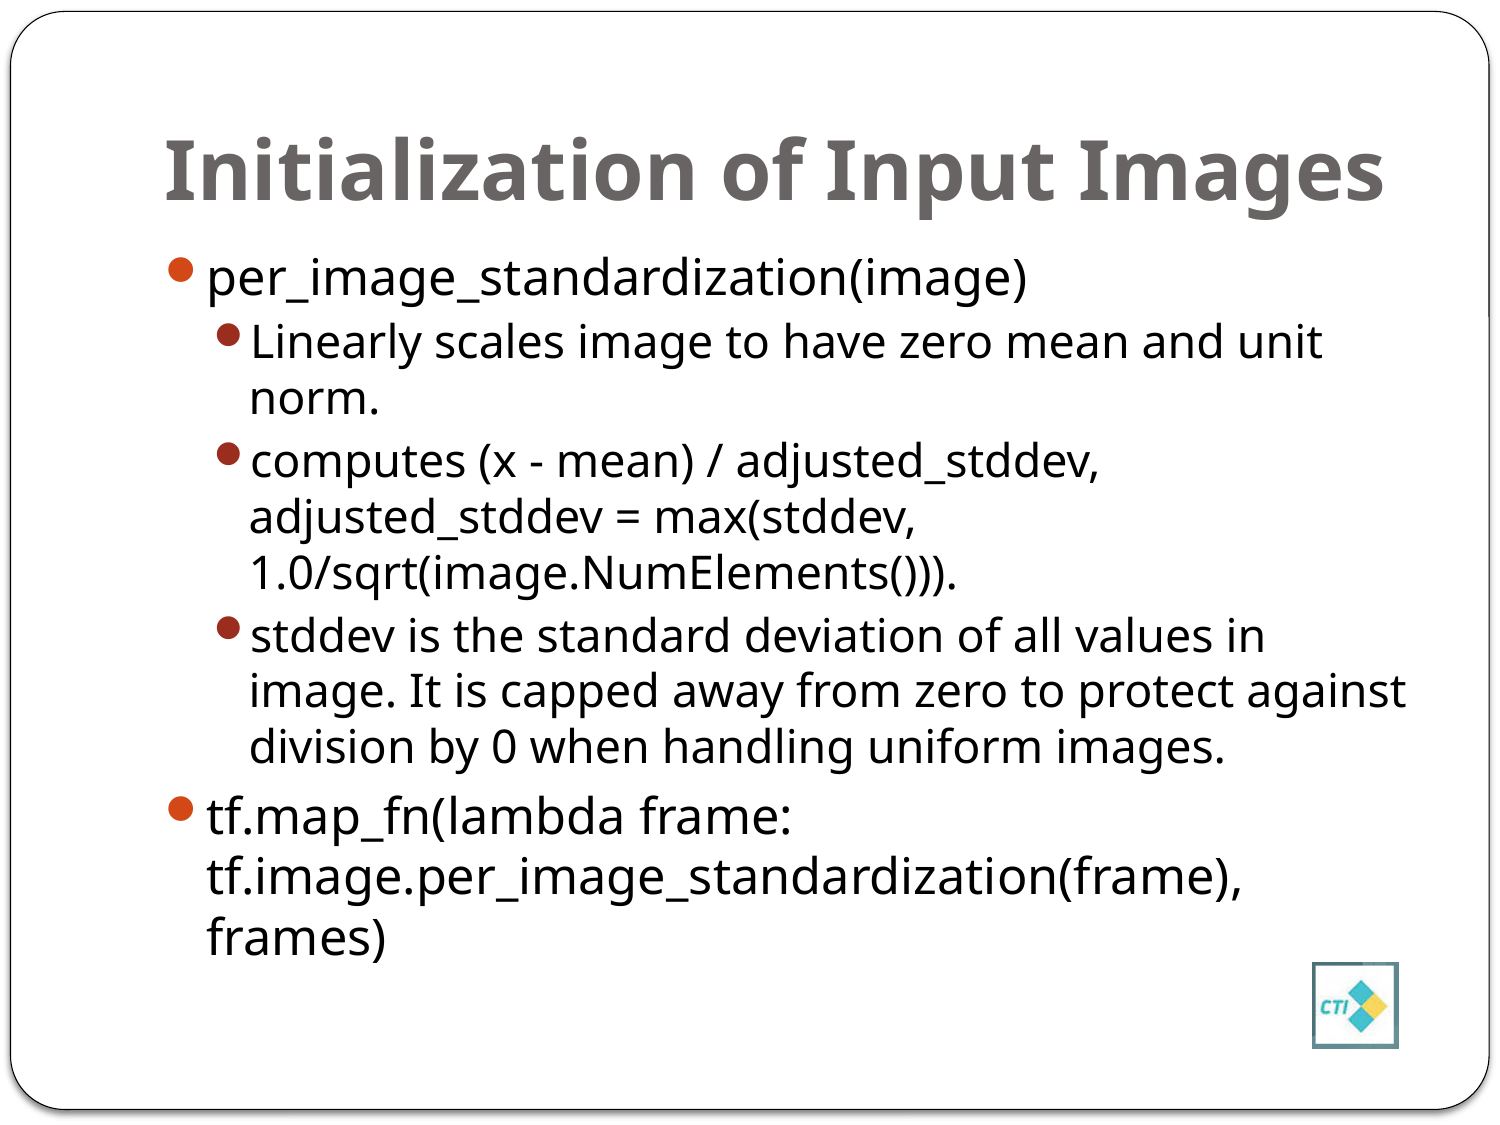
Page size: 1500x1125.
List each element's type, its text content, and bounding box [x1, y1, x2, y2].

picture [1312, 962, 1399, 1049]
title Initialization of Input Images [150, 45, 1425, 233]
list per_image_standardization(image) Linearly scales image to have zero mean and unit norm. computes (x - mean) / adjusted_stddev, adjusted_stddev = max(stddev, 1.0/sqrt(image.NumElements())). stddev is the standard deviation of all values in image. It is capped away from zero to protect against division by 0 when handling uniform images. tf.map_fn(lambda frame: tf.image.per_image_standardization(frame), frames) [150, 237, 1425, 988]
